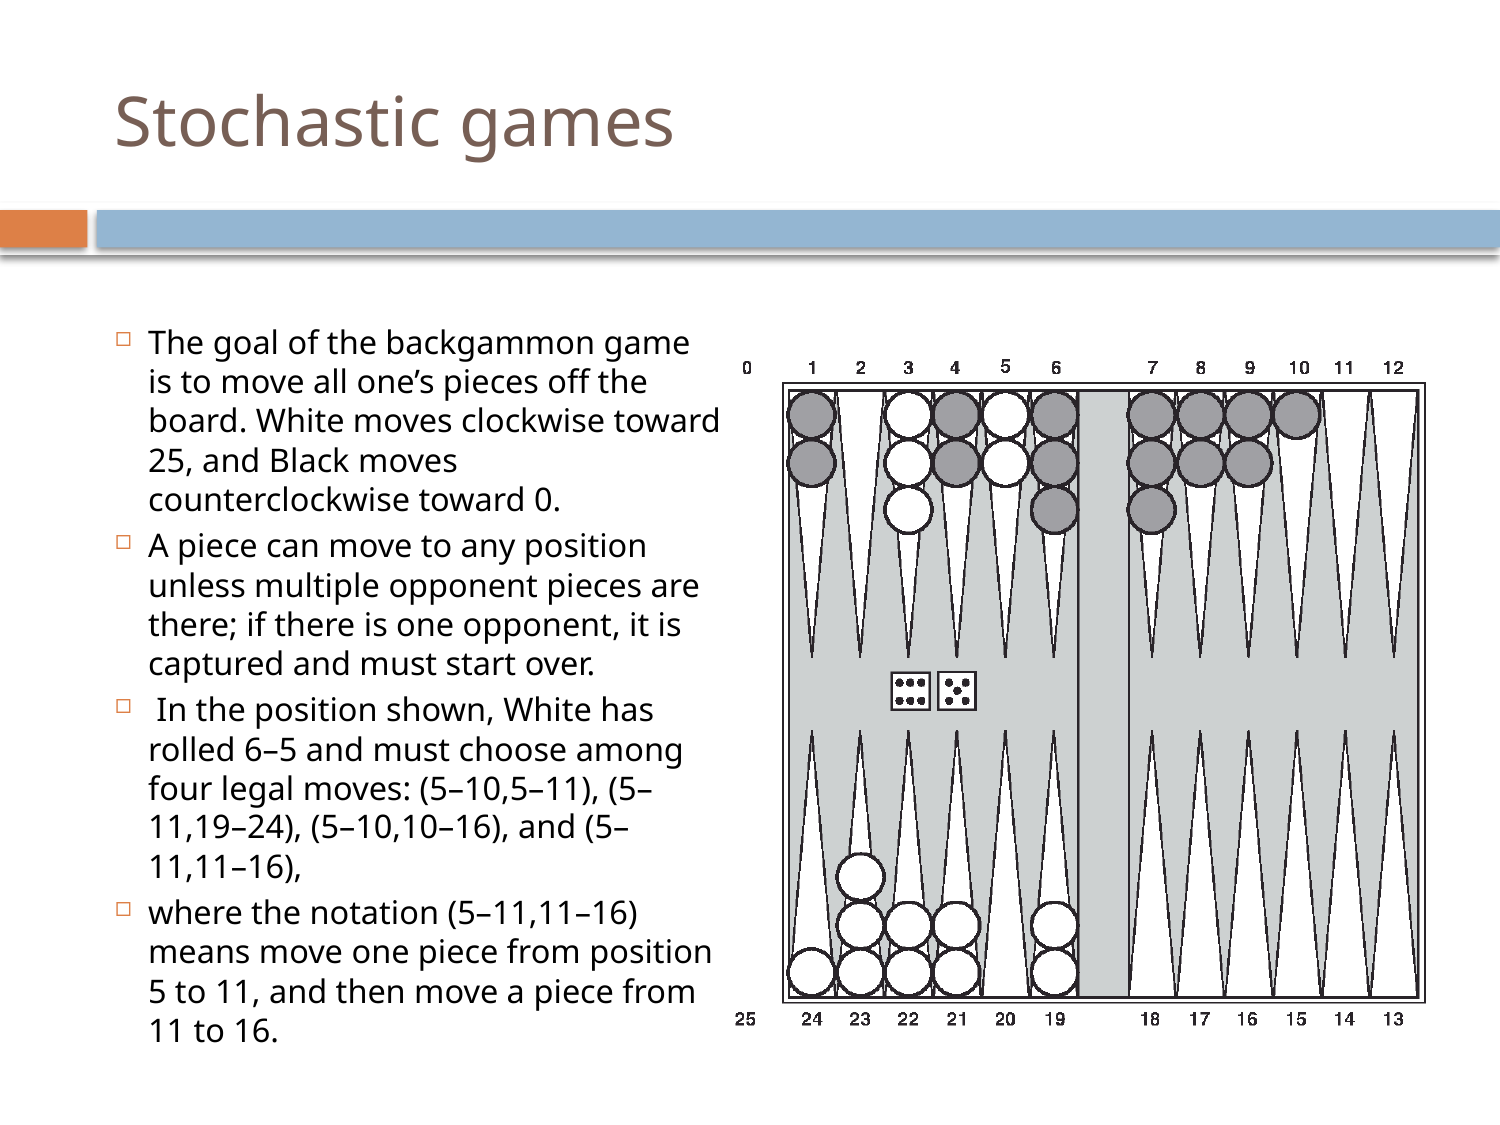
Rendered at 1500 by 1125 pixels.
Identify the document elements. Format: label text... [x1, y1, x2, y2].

list The goal of the backgammon game is to move all one’s pieces off the board. White moves clockwise toward 25, and Black moves counterclockwise toward 0. A piece can move to any position unless multiple opponent pieces are there; if there is one opponent, it is captured and must start over. In the position shown, White has rolled 6–5 and must choose among four legal moves: (5–10,5–11), (5–11,19–24), (5–10,10–16), and (5–11,11–16), where the notation (5–11,11–16) means move one piece from position 5 to 11, and then move a piece from 11 to 16. [99, 314, 738, 1065]
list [708, 342, 1481, 1038]
title Stochastic games [99, 37, 1438, 200]
